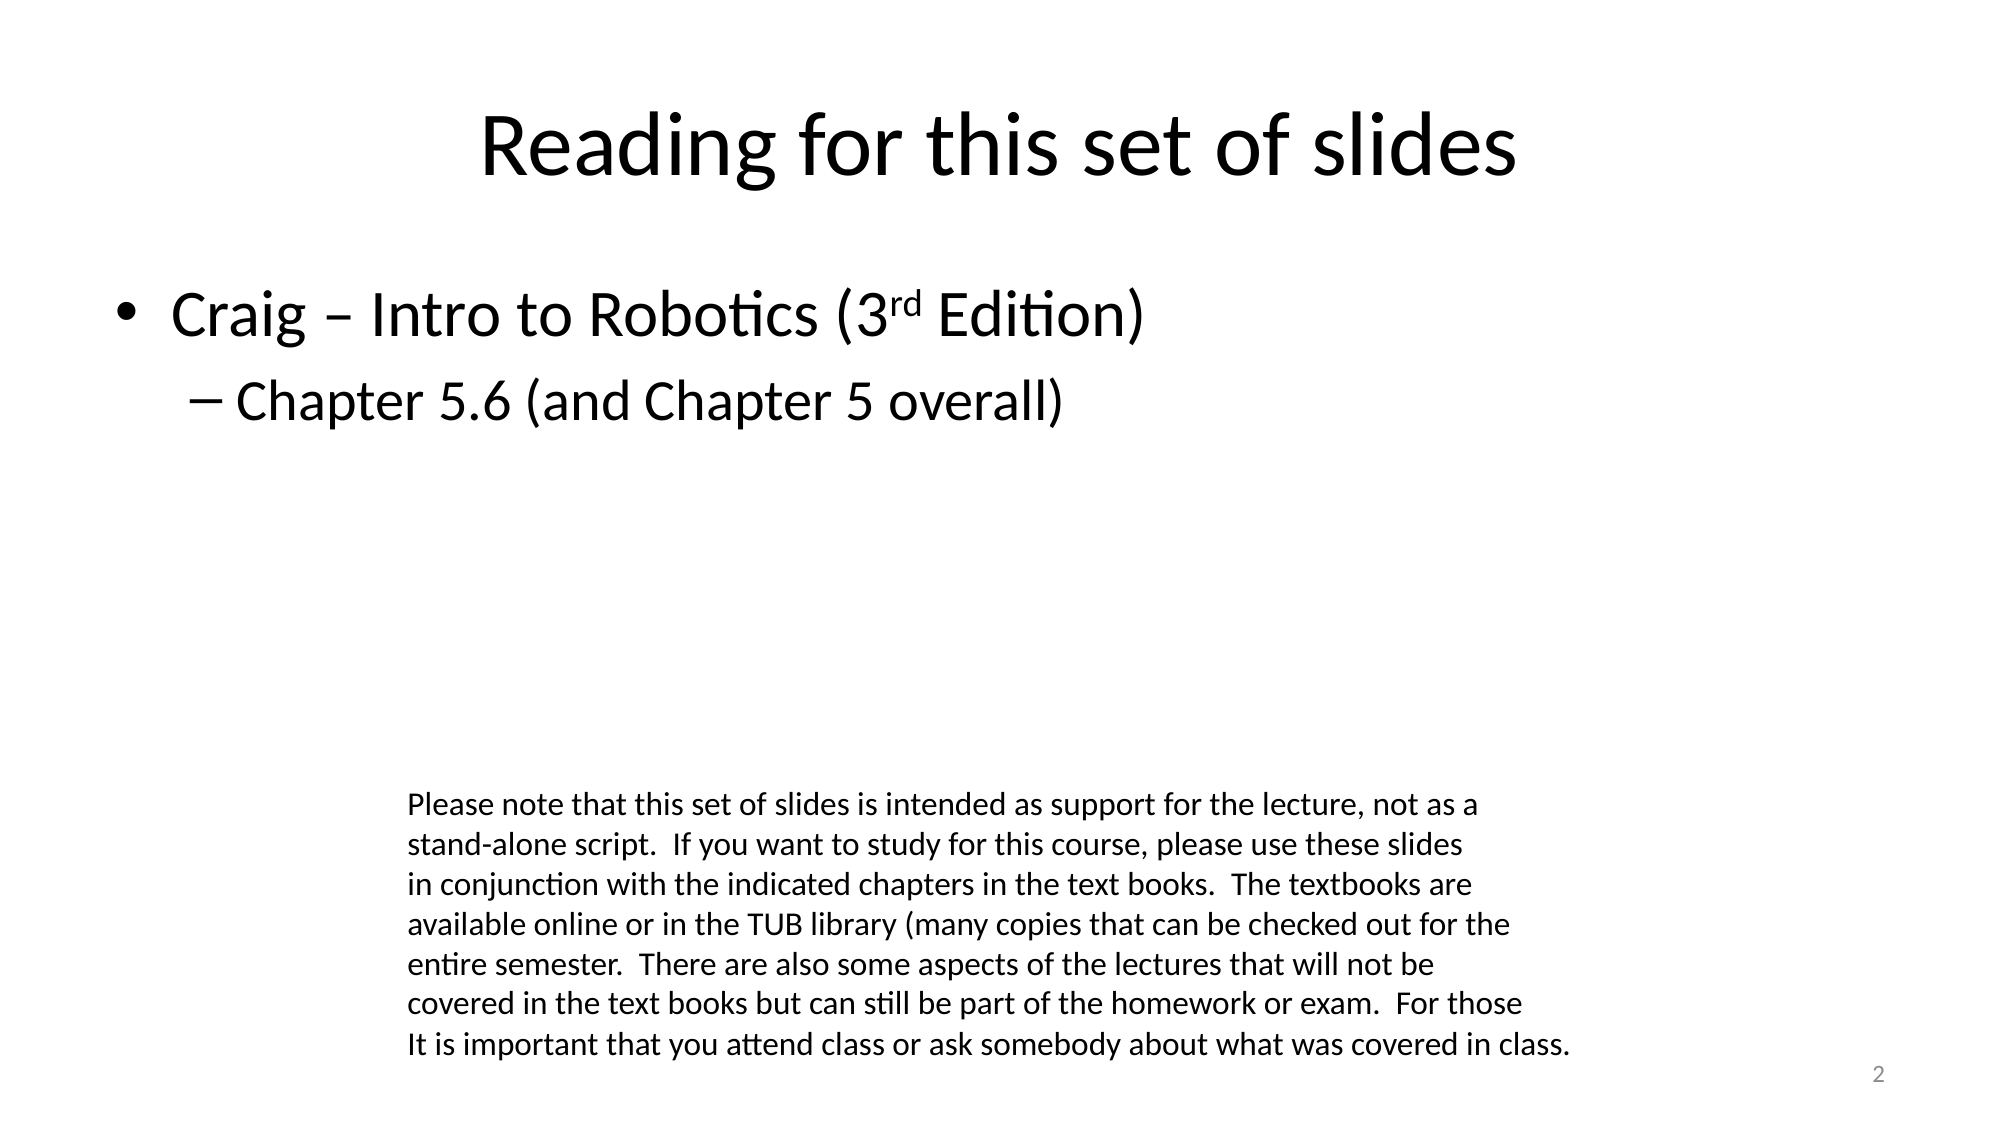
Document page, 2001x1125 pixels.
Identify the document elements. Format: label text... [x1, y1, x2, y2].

text_box Please note that this set of slides is intended as support for the lecture, not as a stand-alone script. If you want to study for this course, please use these slides in conjunction with the indicated chapters in the text books. The textbooks are available online or in the TUB library (many copies that can be checked out for the entire semester. There are also some aspects of the lectures that will not be covered in the text books but can still be part of the homework or exam. For those It is important that you attend class or ask somebody about what was covered in class. [392, 774, 1588, 1069]
slide_number 2 [1433, 1042, 1900, 1103]
list Craig – Intro to Robotics (3rd Edition) Chapter 5.6 (and Chapter 5 overall) [99, 262, 1900, 1005]
title Reading for this set of slides [99, 45, 1900, 233]
